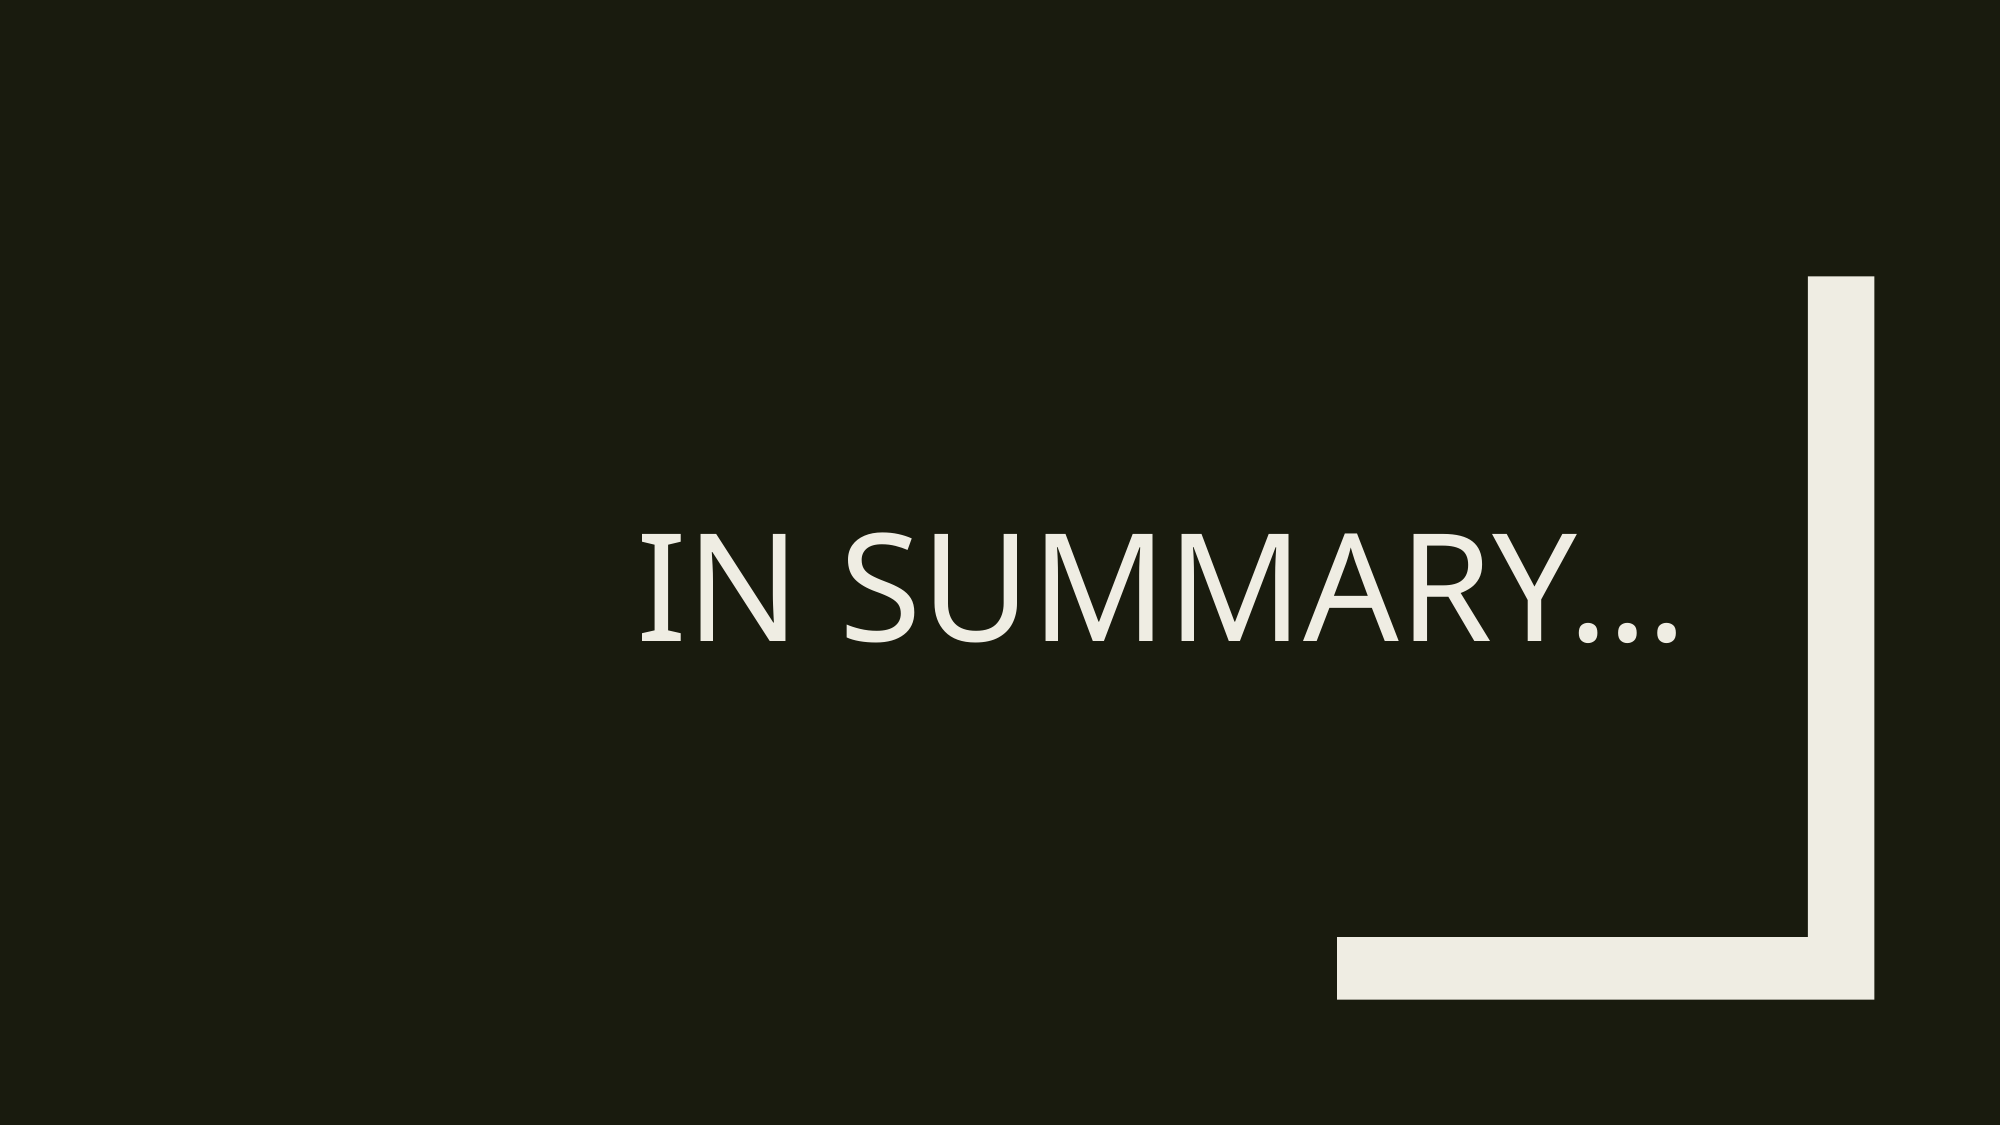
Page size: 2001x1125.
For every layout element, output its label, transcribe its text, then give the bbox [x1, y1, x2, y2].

title In Summary… [125, 213, 1703, 682]
